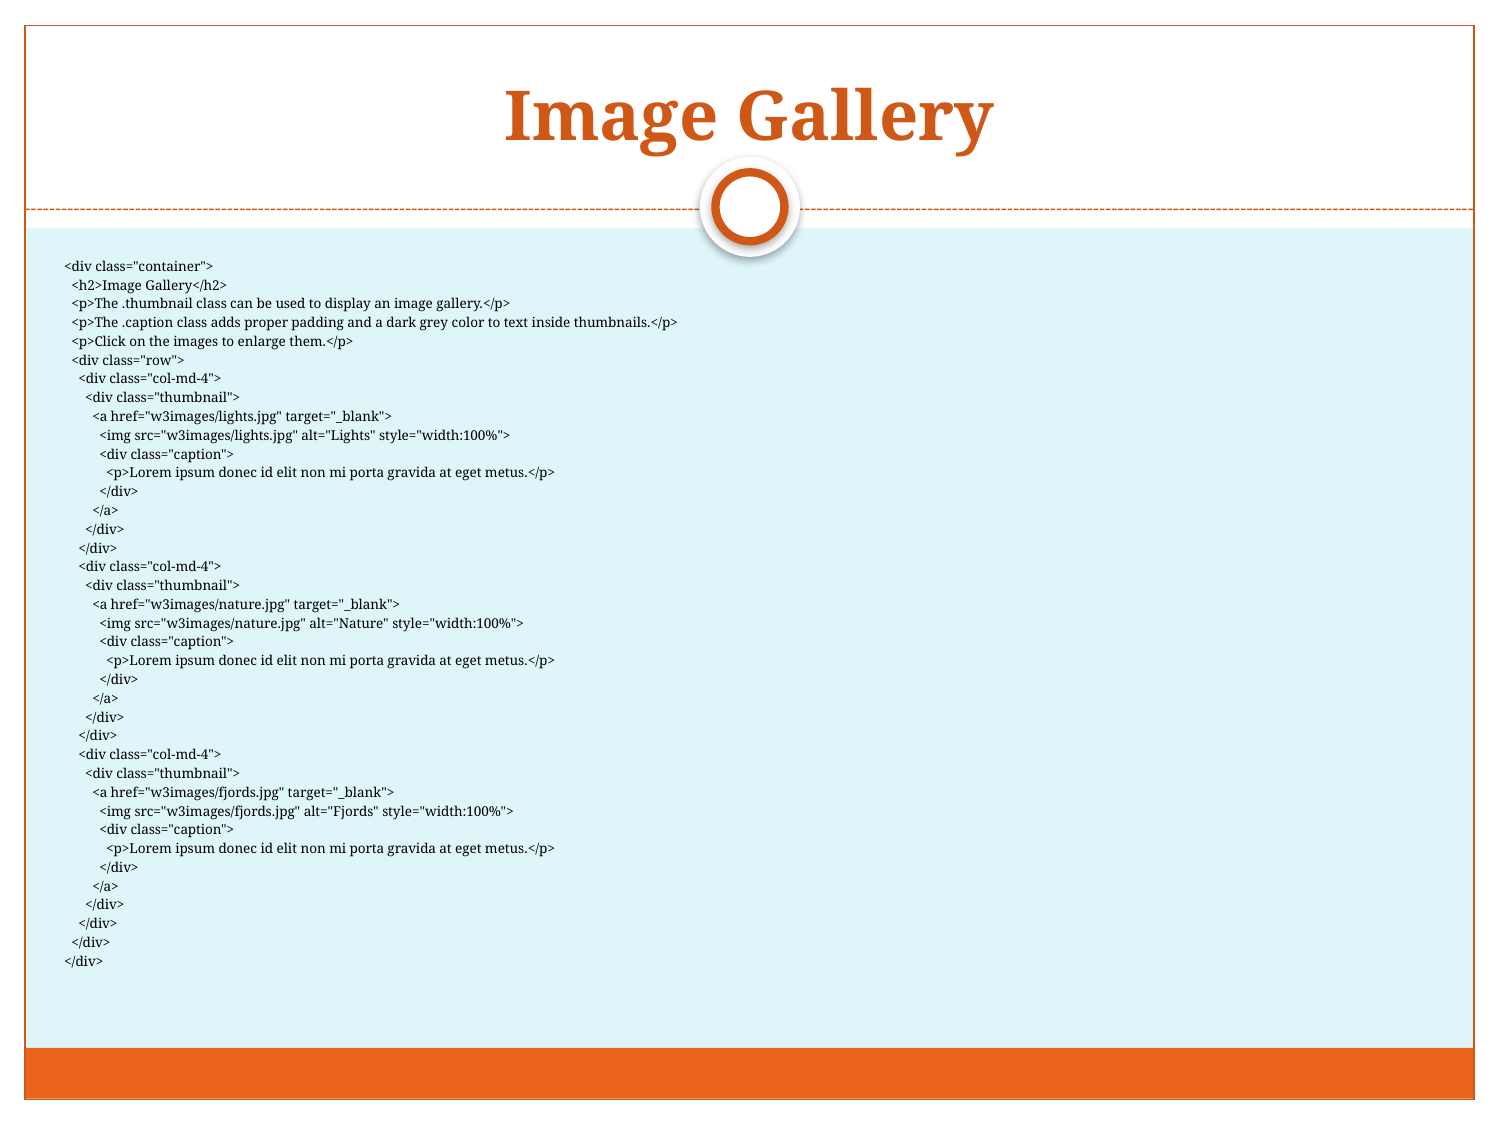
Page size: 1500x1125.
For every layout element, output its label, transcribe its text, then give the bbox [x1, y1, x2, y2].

title Image Gallery [49, 37, 1450, 162]
list <div class="container"> <h2>Image Gallery</h2> <p>The .thumbnail class can be used to display an image gallery.</p> <p>The .caption class adds proper padding and a dark grey color to text inside thumbnails.</p> <p>Click on the images to enlarge them.</p> <div class="row"> <div class="col-md-4"> <div class="thumbnail"> <a href="w3images/lights.jpg" target="_blank"> <img src="w3images/lights.jpg" alt="Lights" style="width:100%"> <div class="caption"> <p>Lorem ipsum donec id elit non mi porta gravida at eget metus.</p> </div> </a> </div> </div> <div class="col-md-4"> <div class="thumbnail"> <a href="w3images/nature.jpg" target="_blank"> <img src="w3images/nature.jpg" alt="Nature" style="width:100%"> <div class="caption"> <p>Lorem ipsum donec id elit non mi porta gravida at eget metus.</p> </div> </a> </div> </div> <div class="col-md-4"> <div class="thumbnail"> <a href="w3images/fjords.jpg" target="_blank"> <img src="w3images/fjords.jpg" alt="Fjords" style="width:100%"> <div class="caption"> <p>Lorem ipsum donec id elit non mi porta gravida at eget metus.</p> </div> </a> </div> </div> </div> </div> [49, 250, 1445, 1001]
